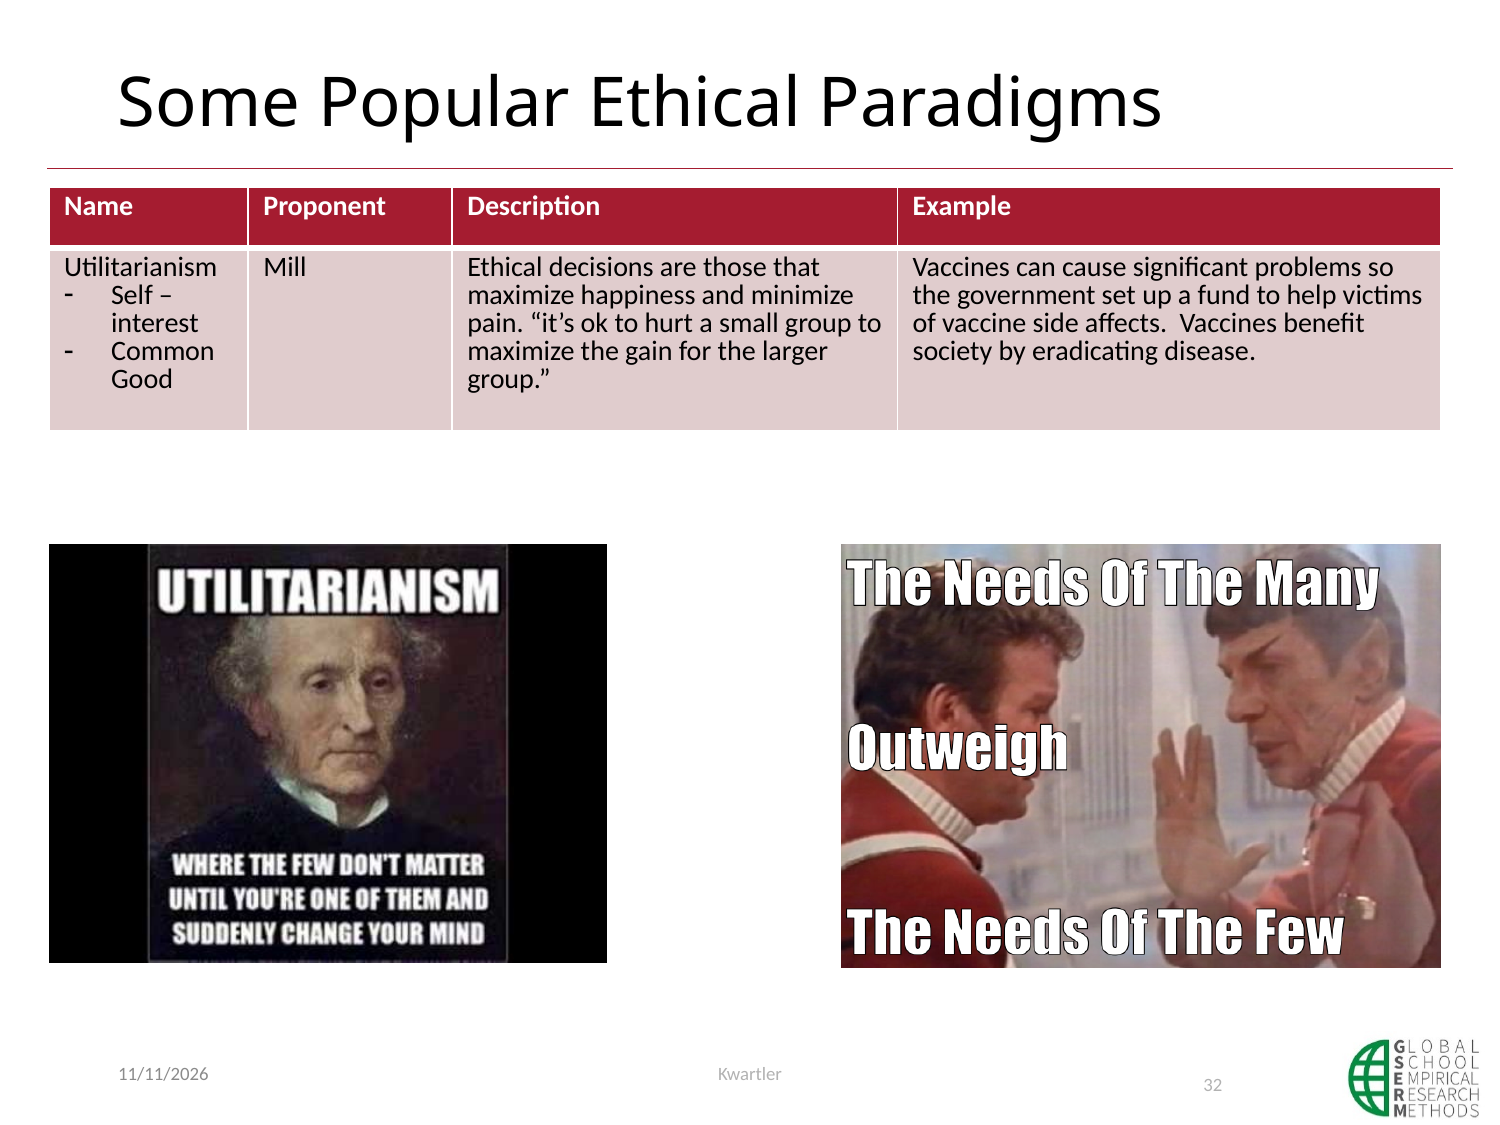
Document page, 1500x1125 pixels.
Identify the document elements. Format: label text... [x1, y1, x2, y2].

table_header Proponent [249, 188, 451, 245]
picture [841, 543, 1441, 968]
picture [49, 543, 607, 963]
table_cell Ethical decisions are those that maximize happiness and minimize pain. “it’s ok to hurt a small group to maximize the gain for the larger group.” [453, 251, 897, 430]
table_cell Vaccines can cause significant problems so the government set up a fund to help victims of vaccine side affects. Vaccines benefit society by eradicating disease. [898, 251, 1440, 430]
table_header Description [453, 188, 897, 245]
table_cell Mill [249, 251, 451, 430]
picture [1342, 1031, 1500, 1120]
footer Kwartler [496, 1042, 1004, 1103]
table_header Example [898, 188, 1440, 245]
table_header Name [50, 188, 247, 245]
table_cell Utilitarianism Self –interest Common Good [50, 251, 247, 430]
title Some Popular Ethical Paradigms [103, 59, 1397, 157]
slide_number 32 [1188, 1042, 1330, 1103]
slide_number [103, 1042, 441, 1103]
